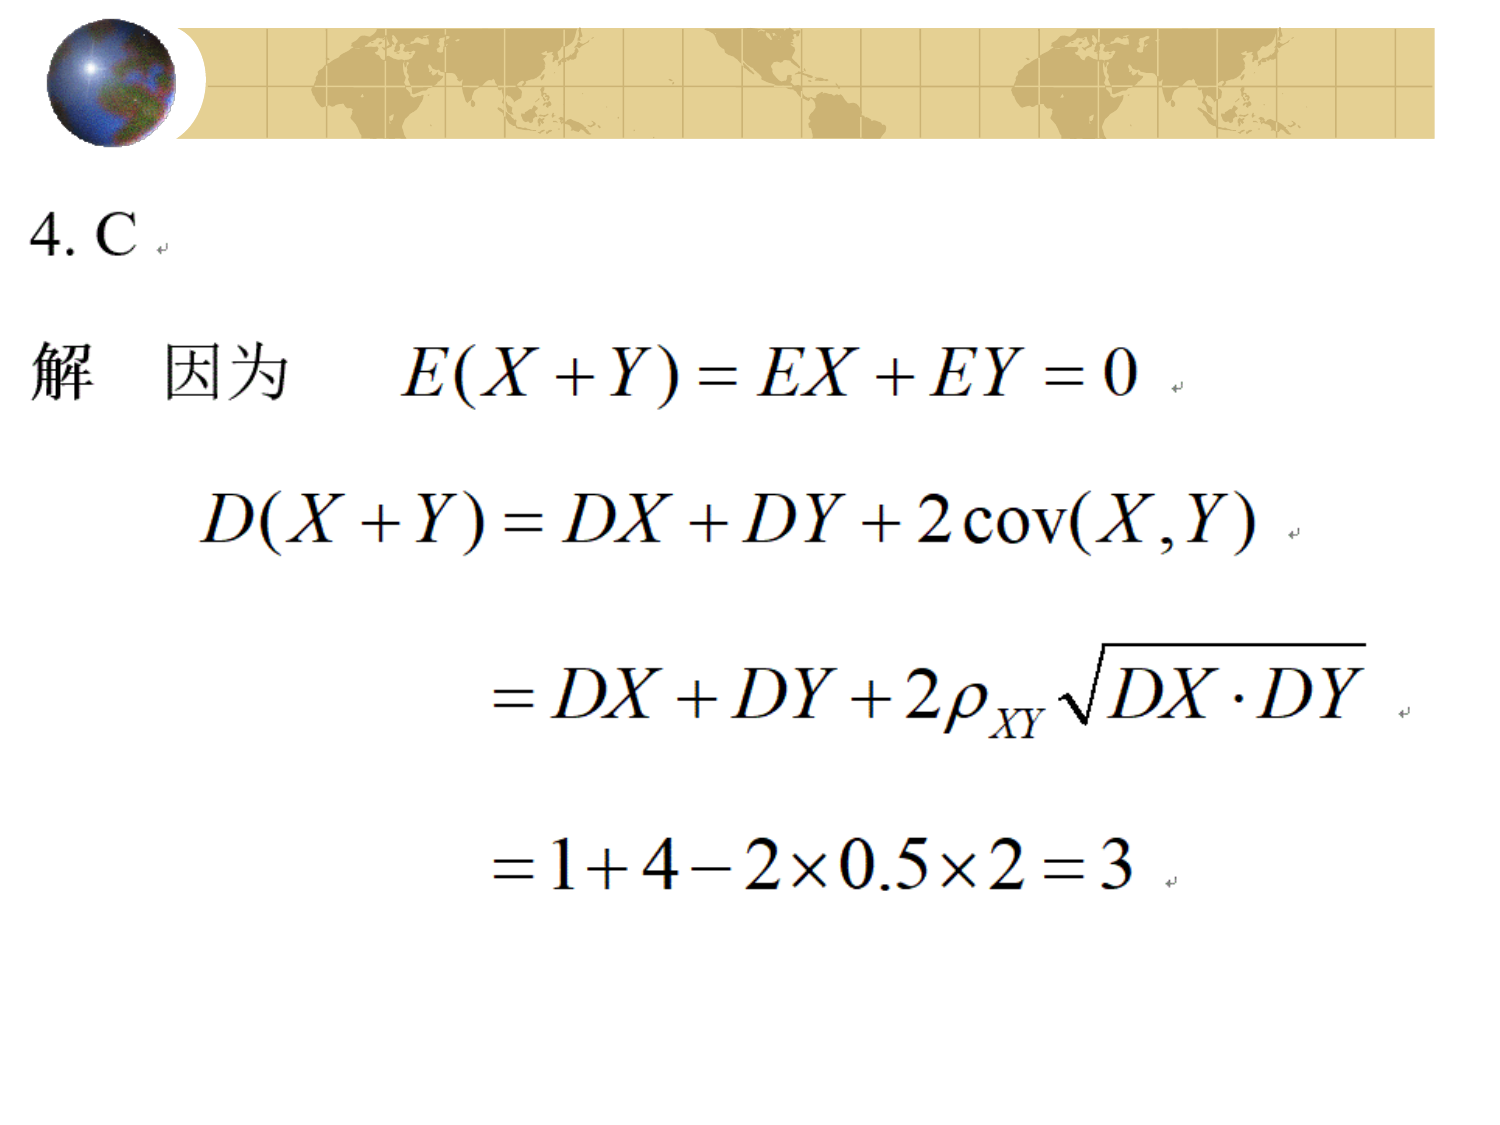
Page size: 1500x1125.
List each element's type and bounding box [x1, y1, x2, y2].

picture [0, 178, 1500, 947]
picture [42, 14, 190, 151]
